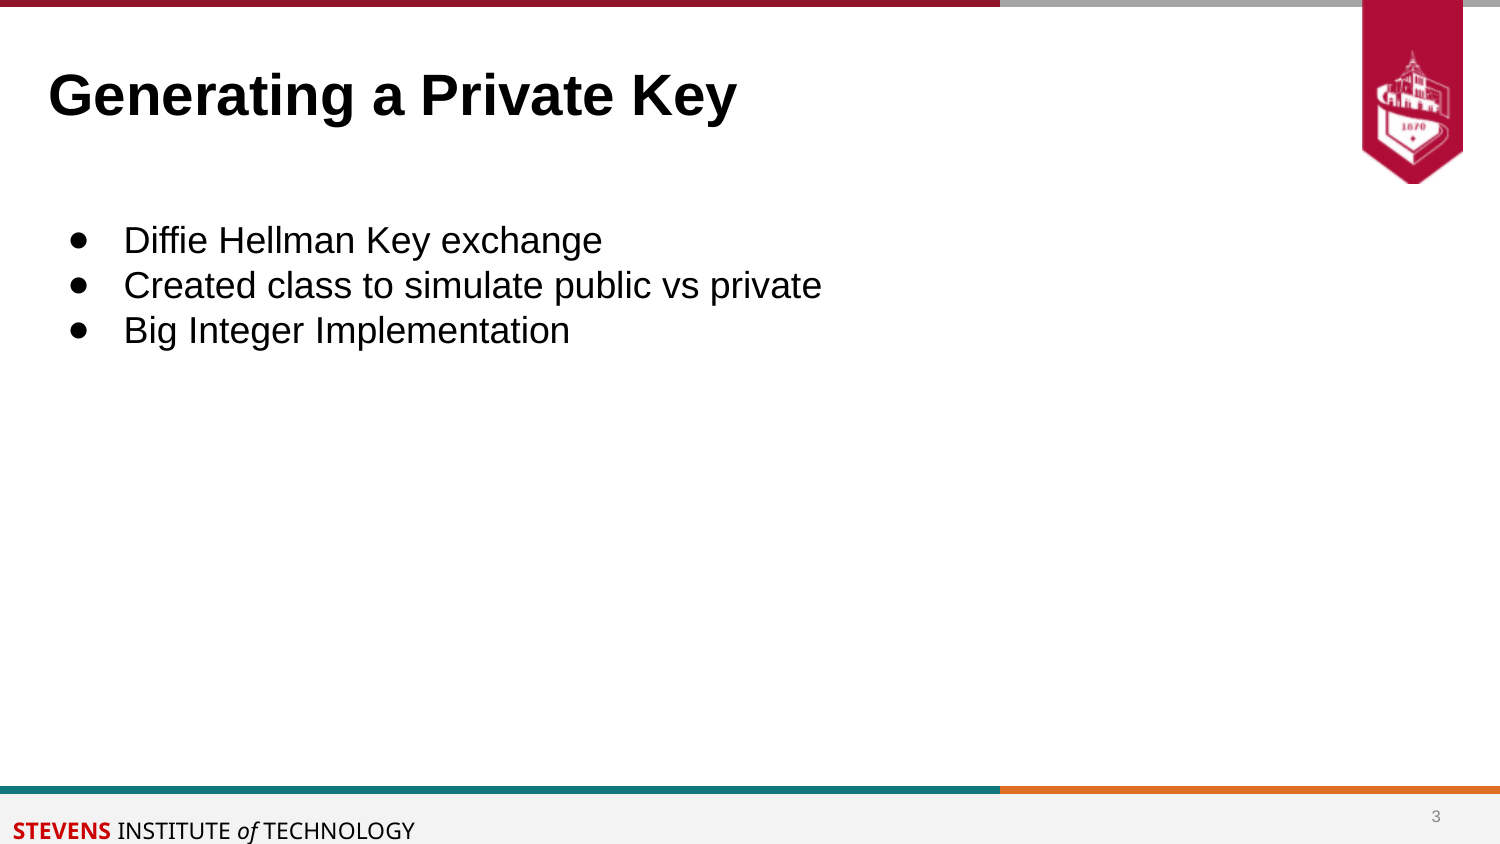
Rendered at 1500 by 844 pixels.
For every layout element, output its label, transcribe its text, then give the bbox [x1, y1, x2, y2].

list Diffie Hellman Key exchange Created class to simulate public vs private Big Integer Implementation [37, 210, 1463, 750]
title Generating a Private Key [37, 51, 1236, 118]
slide_number 3 [1397, 793, 1476, 839]
picture [1362, 0, 1463, 184]
